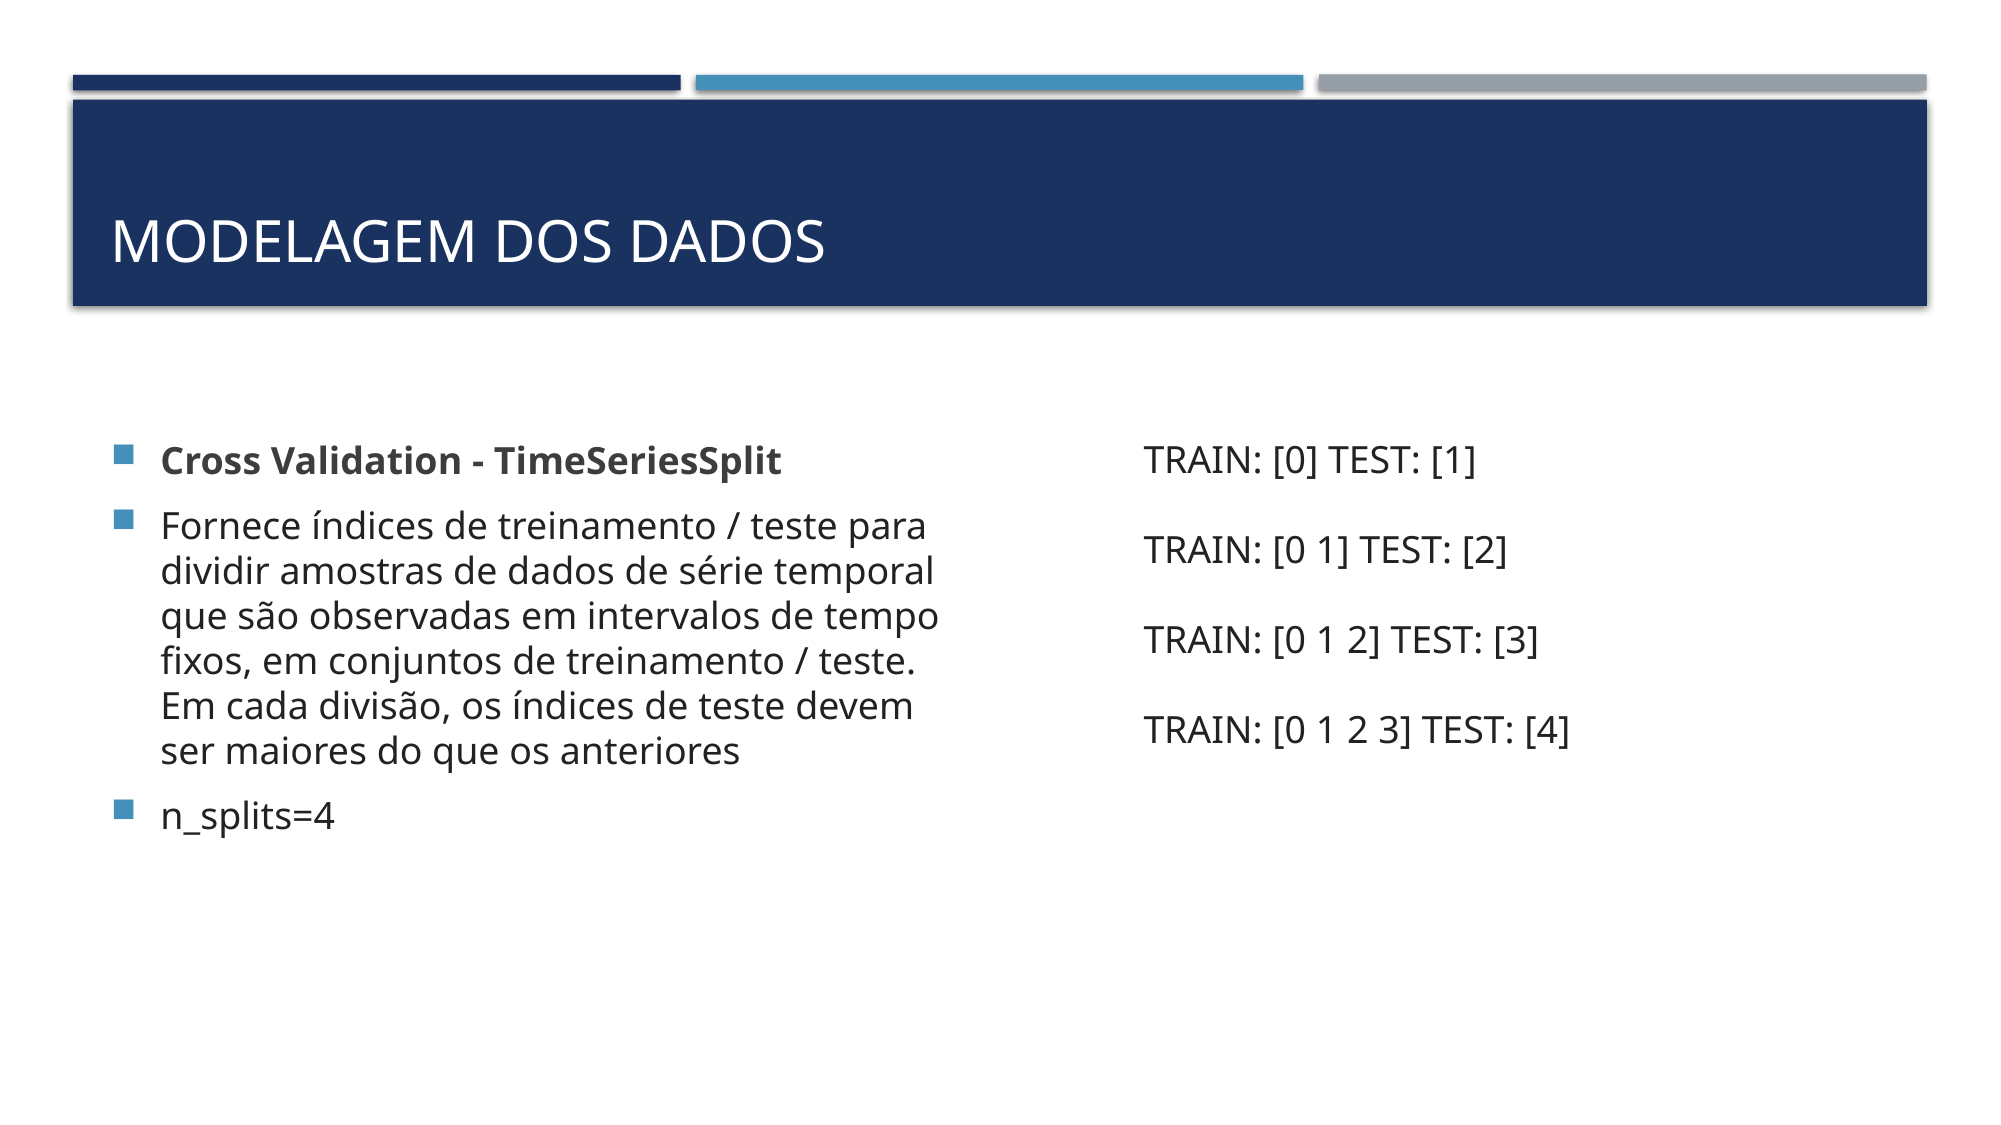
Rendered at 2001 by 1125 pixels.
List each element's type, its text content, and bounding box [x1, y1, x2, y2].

title Modelagem dos dados [95, 119, 1905, 282]
list TRAIN: [0] TEST: [1] TRAIN: [0 1] TEST: [2] TRAIN: [0 1 2] TEST: [3] TRAIN: [0 1 2 3] TEST: [4] [1128, 251, 1745, 890]
list Cross Validation - TimeSeriesSplit Fornece índices de treinamento / teste para dividir amostras de dados de série temporal que são observadas em intervalos de tempo fixos, em conjuntos de treinamento / teste. Em cada divisão, os índices de teste devem ser maiores do que os anteriores n_splits=4 [95, 365, 985, 962]
